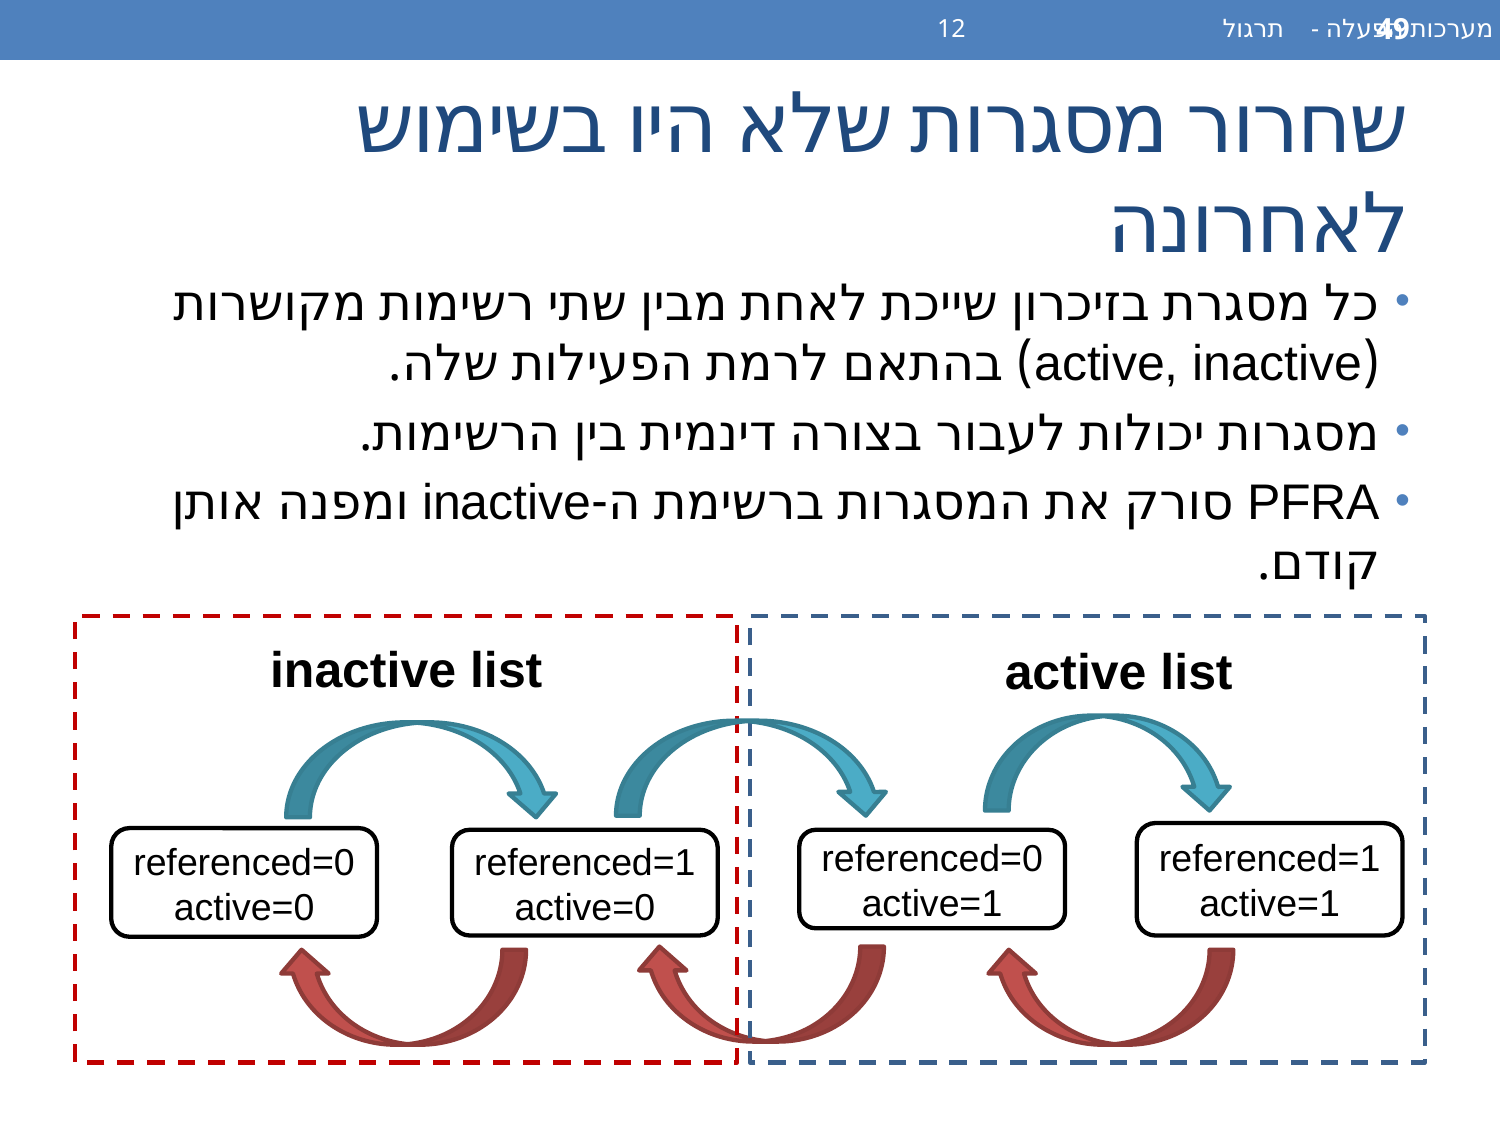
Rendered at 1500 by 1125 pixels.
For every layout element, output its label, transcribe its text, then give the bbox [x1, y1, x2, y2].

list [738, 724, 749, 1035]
list כל מסגרת בזיכרון שייכת לאחת מבין שתי רשימות מקושרות (active, inactive) בהתאם לרמת הפעילות שלה. מסגרות יכולות לעבור בצורה דינמית בין הרשימות. PFRA סורק את המסגרות ברשימת ה-inactive ומפנה אותן קודם. [75, 262, 1425, 718]
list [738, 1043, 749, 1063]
text_box [73, 614, 739, 1065]
text_box active list [931, 631, 1307, 707]
text_box [613, 718, 888, 818]
text_box [748, 614, 1427, 1065]
title שחרור מסגרות שלא היו בשימוש לאחרונה [75, 87, 1425, 250]
slide_number 49 [1250, 3, 1425, 57]
text_box [738, 1032, 749, 1044]
text_box inactive list [218, 630, 594, 706]
footer מערכות הפעלה - תרגול 12 [562, 3, 1238, 57]
